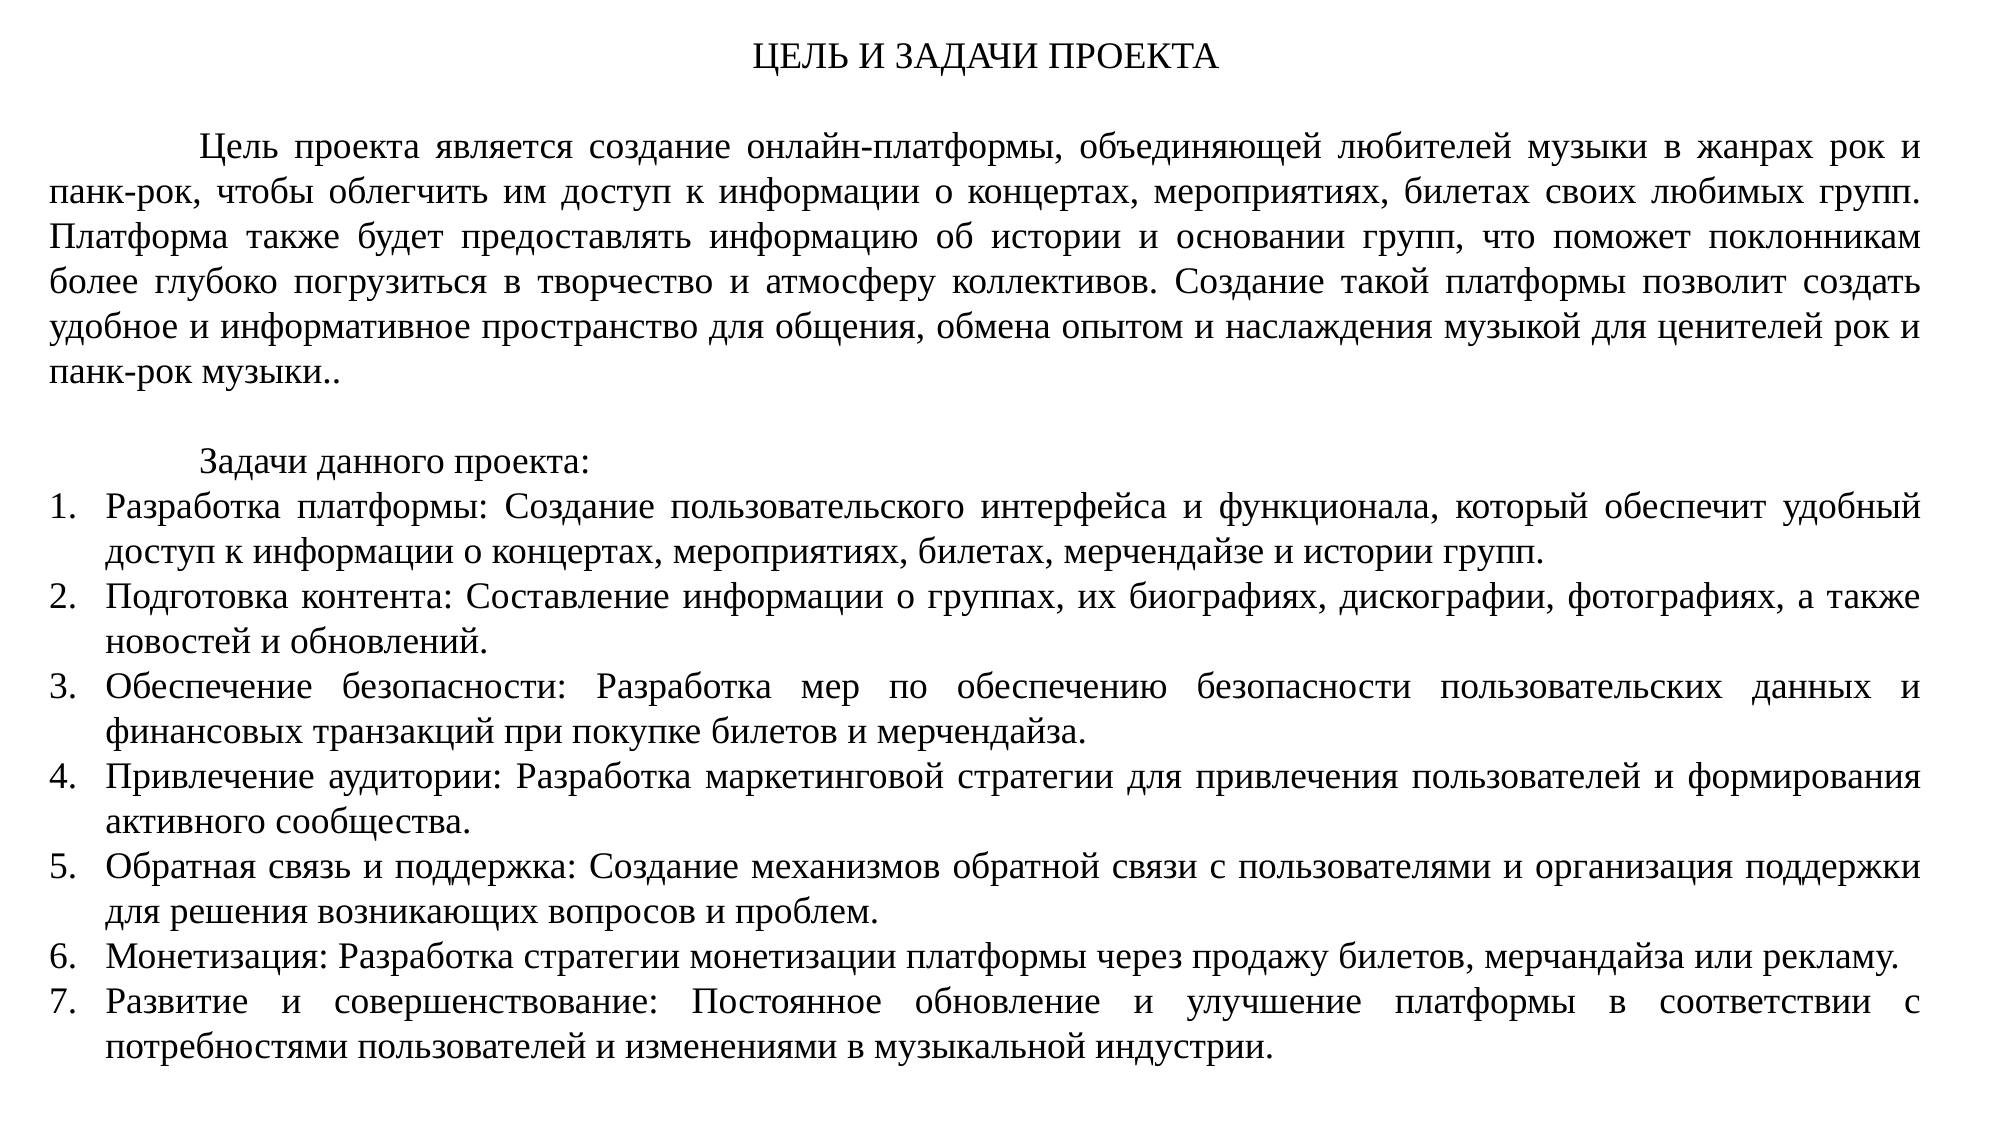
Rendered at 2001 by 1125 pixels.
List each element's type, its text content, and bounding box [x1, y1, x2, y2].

text_box ЦЕЛЬ И ЗАДАЧИ ПРОЕКТА Цель проекта является создание онлайн-платформы, объединяющей любителей музыки в жанрах рок и панк-рок, чтобы облегчить им доступ к информации о концертах, мероприятиях, билетах своих любимых групп. Платформа также будет предоставлять информацию об истории и основании групп, что поможет поклонникам более глубоко погрузиться в творчество и атмосферу коллективов. Создание такой платформы позволит создать удобное и информативное пространство для общения, обмена опытом и наслаждения музыкой для ценителей рок и панк-рок музыки.. Задачи данного проекта: Разработка платформы: Создание пользовательского интерфейса и функционала, который обеспечит удобный доступ к информации о концертах, мероприятиях, билетах, мерчендайзе и истории групп. Подготовка контента: Составление информации о группах, их биографиях, дискографии, фотографиях, а также новостей и обновлений. Обеспечение безопасности: Разработка мер по обеспечению безопасности пользовательских данных и финансовых транзакций при покупке билетов и мерчендайза. Привлечение аудитории: Разработка маркетинговой стратегии для привлечения пользователей и формирования активного сообщества. Обратная связь и поддержка: Создание механизмов обратной связи с пользователями и организация поддержки для решения возникающих вопросов и проблем. Монетизация: Разработка стратегии монетизации платформы через продажу билетов, мерчандайза или рекламу. Развитие и совершенствование: Постоянное обновление и улучшение платформы в соответствии с потребностями пользователей и изменениями в музыкальной индустрии. [34, 23, 1938, 1125]
